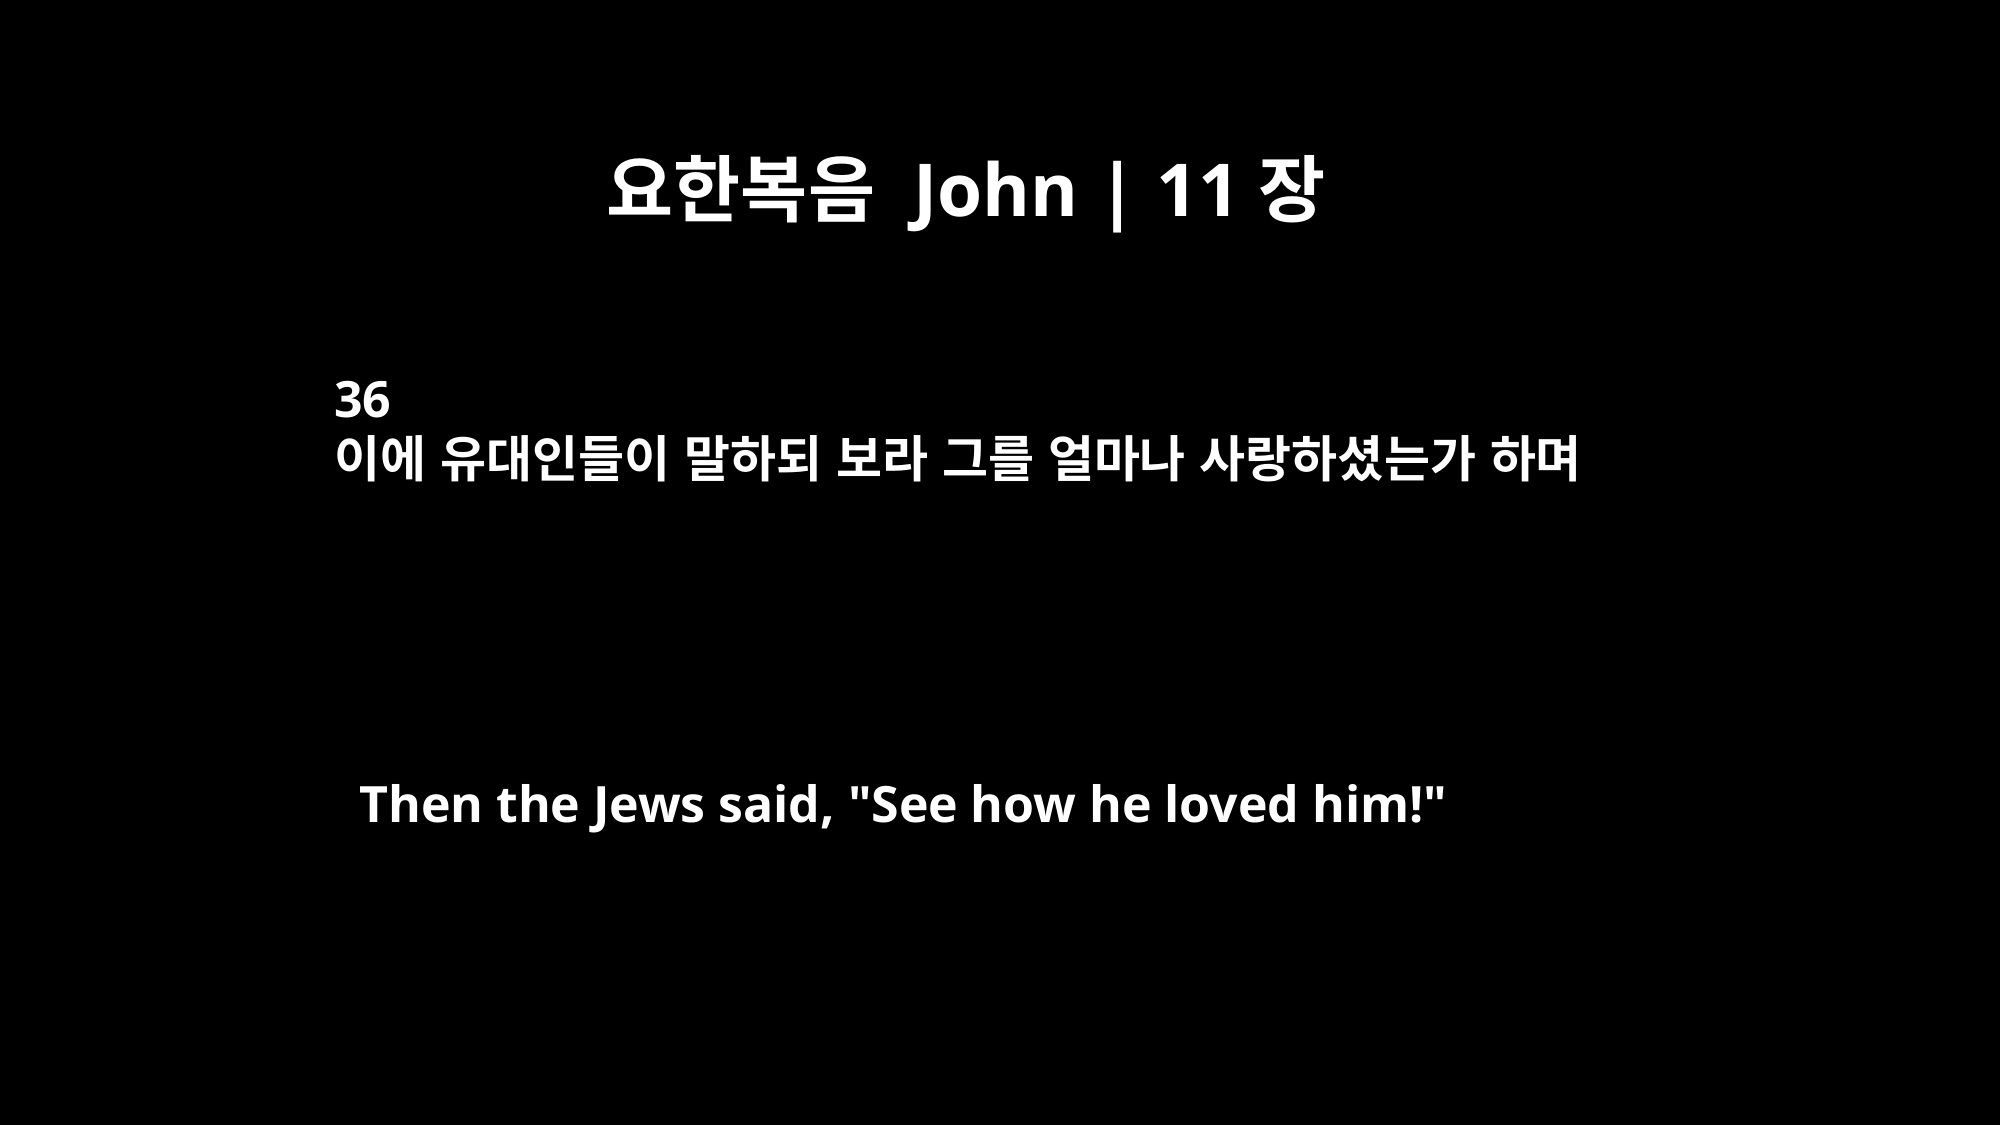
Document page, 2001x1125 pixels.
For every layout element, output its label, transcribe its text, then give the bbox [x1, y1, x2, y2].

text_box 36 이에 유대인들이 말하되 보라 그를 얼마나 사랑하셨는가 하며 [319, 359, 1598, 495]
text_box Then the Jews said, "See how he loved him!" [344, 764, 1463, 840]
text_box 요한복음 John | 11장 [591, 136, 1341, 239]
